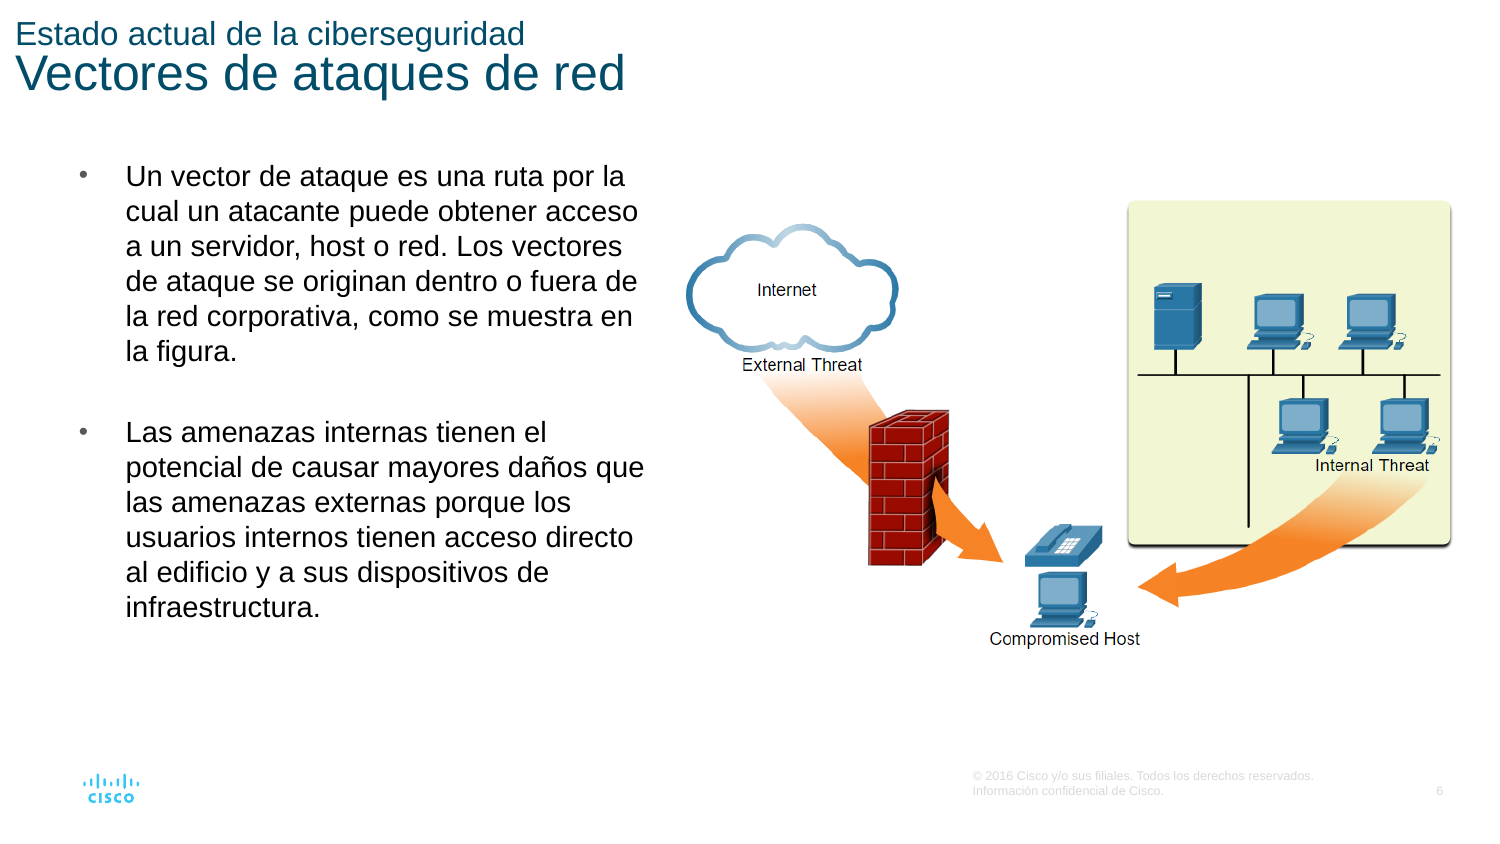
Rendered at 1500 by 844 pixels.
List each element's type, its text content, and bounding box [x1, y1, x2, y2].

list Un vector de ataque es una ruta por la cual un atacante puede obtener acceso a un servidor, host o red. Los vectores de ataque se originan dentro o fuera de la red corporativa, como se muestra en la figura. Las amenazas internas tienen el potencial de causar mayores daños que las amenazas externas porque los usuarios internos tienen acceso directo al edificio y a sus dispositivos de infraestructura. [63, 149, 669, 738]
picture [684, 192, 1455, 652]
title Estado actual de la ciberseguridad Vectores de ataques de red [0, 0, 1369, 121]
